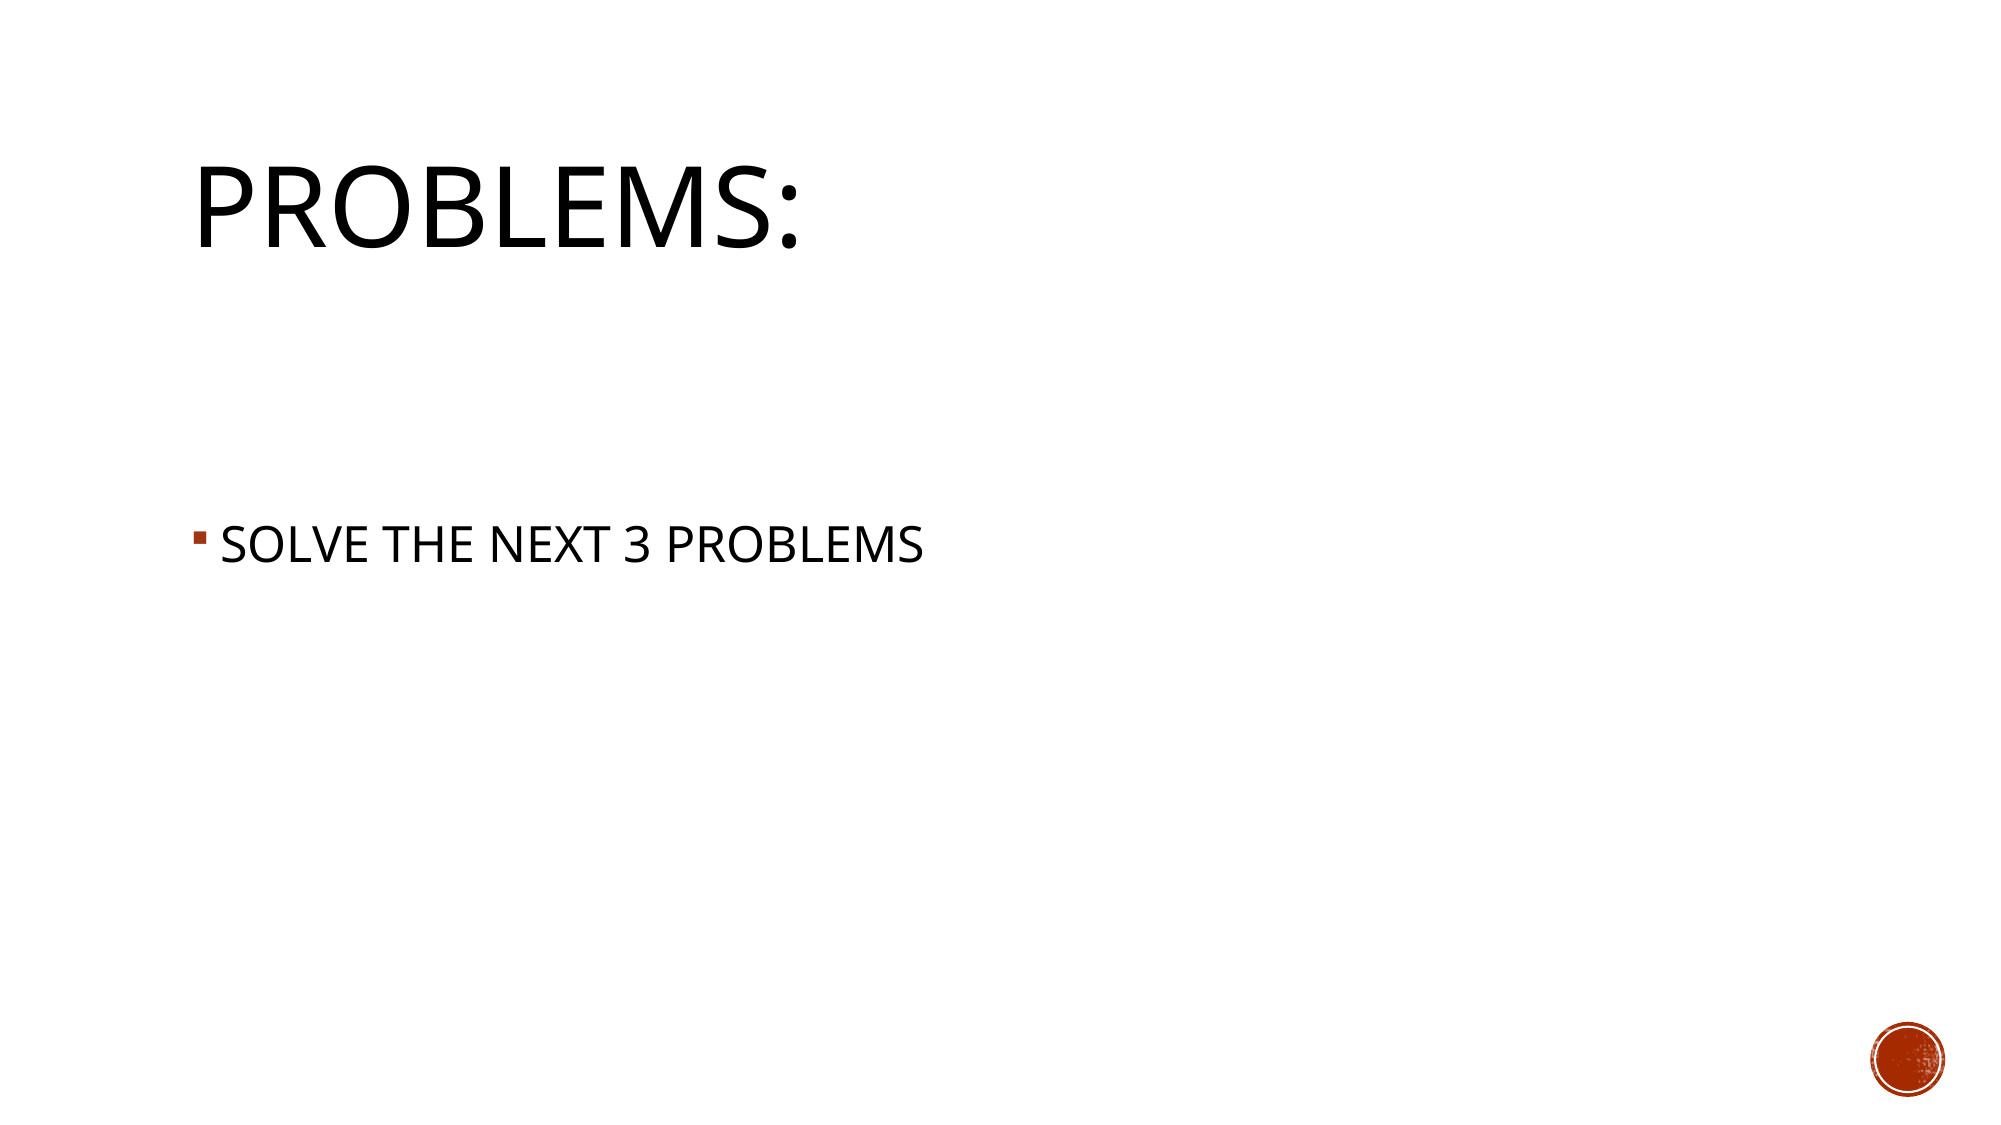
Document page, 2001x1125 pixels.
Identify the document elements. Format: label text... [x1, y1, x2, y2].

list SOLVE THE NEXT 3 PROBLEMS [175, 348, 1826, 1013]
title PROBLEMS: [175, 79, 1826, 344]
